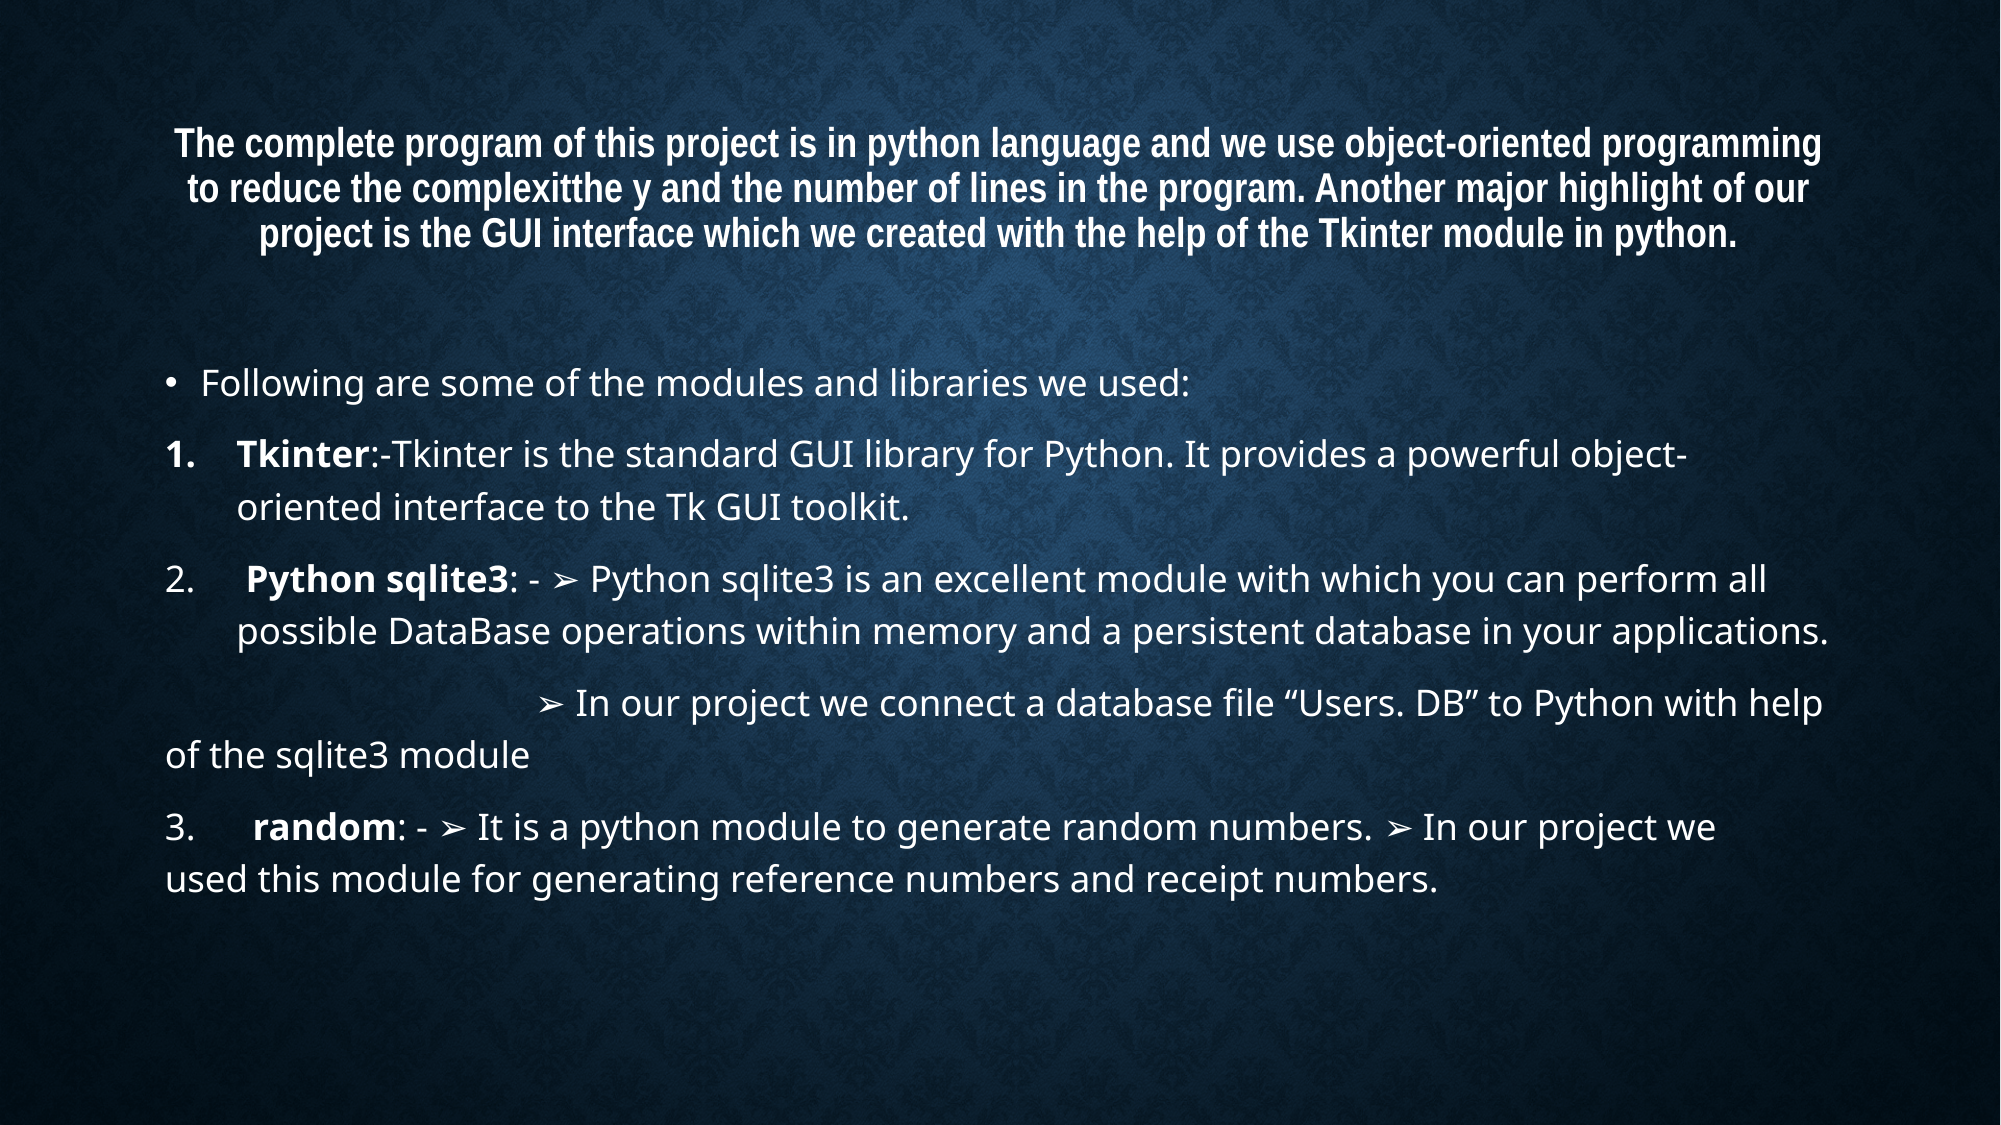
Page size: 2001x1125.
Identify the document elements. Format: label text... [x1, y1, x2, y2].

list Following are some of the modules and libraries we used: Tkinter:-Tkinter is the standard GUI library for Python. It provides a powerful object-oriented interface to the Tk GUI toolkit. Python sqlite3: - ➢ Python sqlite3 is an excellent module with which you can perform all possible DataBase operations within memory and a persistent database in your applications. ➢ In our project we connect a database file “Users. DB” to Python with help of the sqlite3 module 3. random: - ➢ It is a python module to generate random numbers. ➢ In our project we used this module for generating reference numbers and receipt numbers. [149, 343, 1849, 950]
title The complete program of this project is in python language and we use object-oriented programming to reduce the complexitthe y and the number of lines in the program. Another major highlight of our project is the GUI interface which we created with the help of the Tkinter module in python. [149, 59, 1849, 318]
